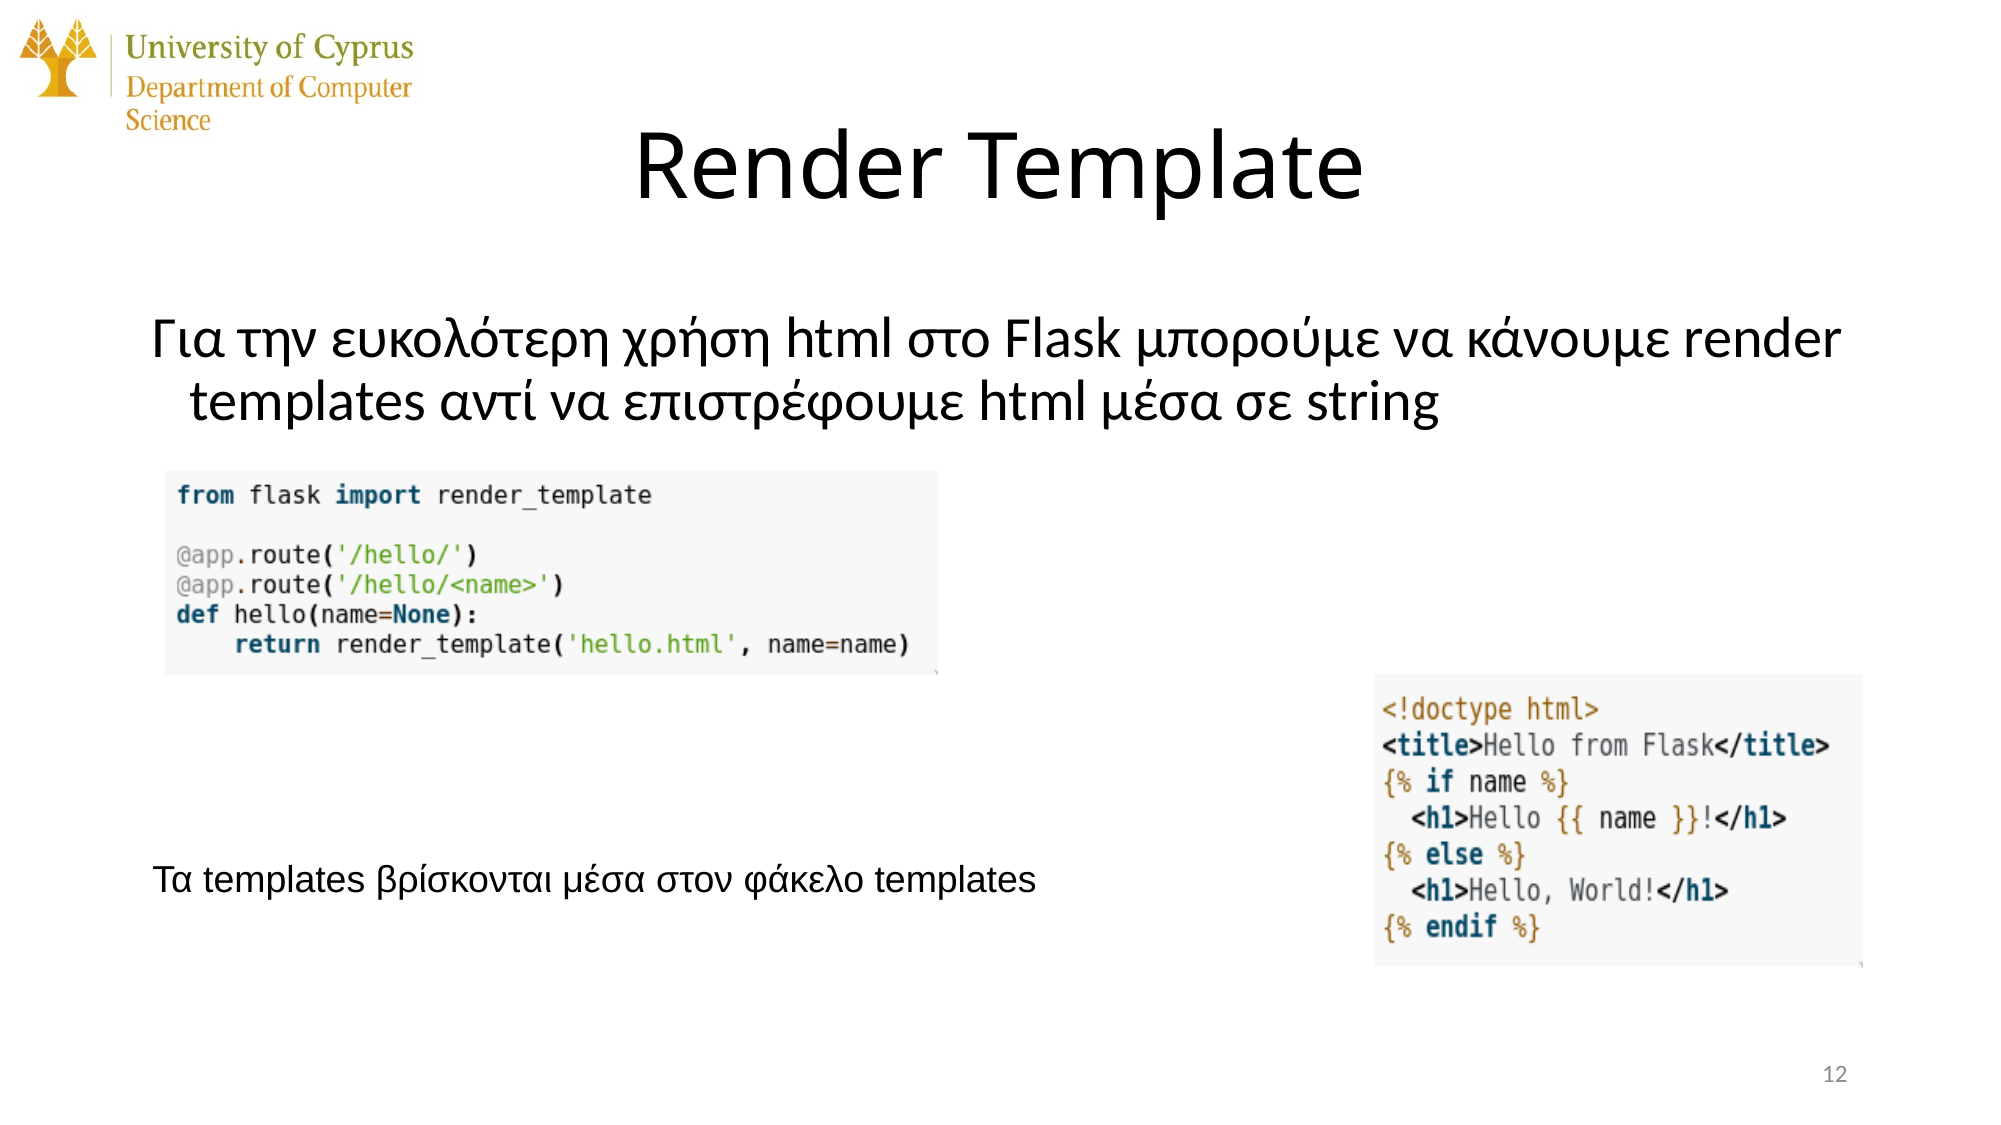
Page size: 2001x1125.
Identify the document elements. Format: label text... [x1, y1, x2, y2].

picture [165, 471, 938, 676]
picture [1374, 674, 1863, 968]
slide_number 12 [1412, 1042, 1863, 1103]
title Render Template [137, 59, 1863, 278]
picture [0, 0, 440, 170]
text_box Τα templates βρίσκονται μέσα στον φάκελο templates [137, 847, 1075, 905]
list Για την ευκολότερη χρήση html στο Flask μπορούμε να κάνουμε render templates αντί να επιστρέφουμε html μέσα σε string [137, 299, 1863, 1014]
